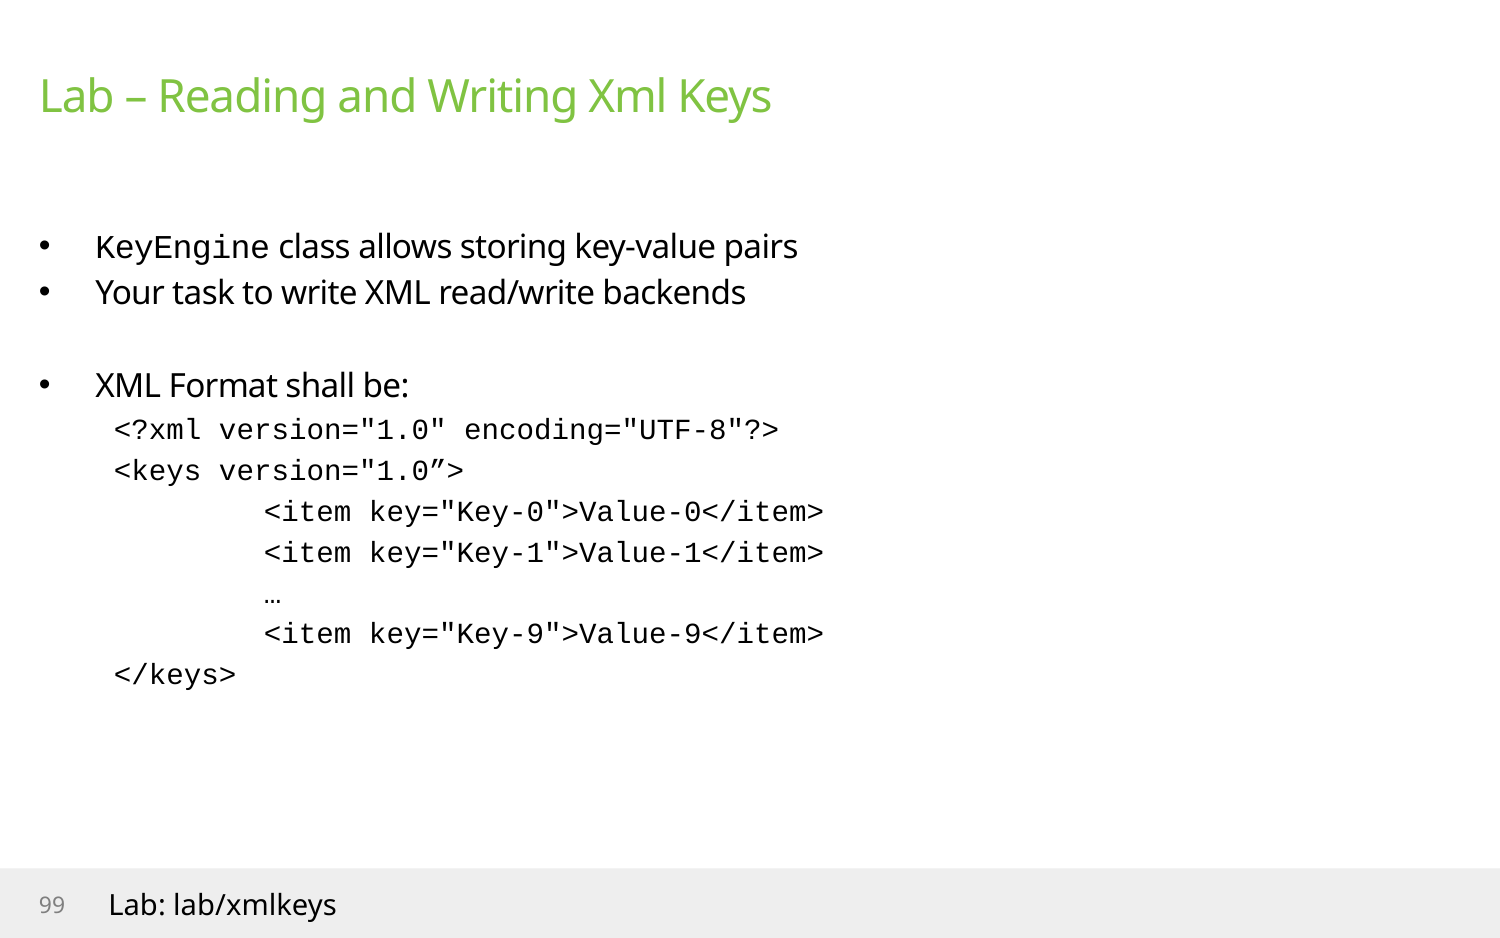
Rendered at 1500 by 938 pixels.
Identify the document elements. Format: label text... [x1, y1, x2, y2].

slide_number 99 [39, 892, 410, 921]
list KeyEngine class allows storing key-value pairs Your task to write XML read/write backends XML Format shall be: <?xml version="1.0" encoding="UTF-8"?> <keys version="1.0”> <item key="Key-0">Value-0</item> <item key="Key-1">Value-1</item> … <item key="Key-9">Value-9</item> </keys> [39, 224, 1471, 846]
text_box Lab: lab/xmlkeys [93, 894, 795, 927]
title Lab – Reading and Writing Xml Keys [39, 66, 1052, 195]
